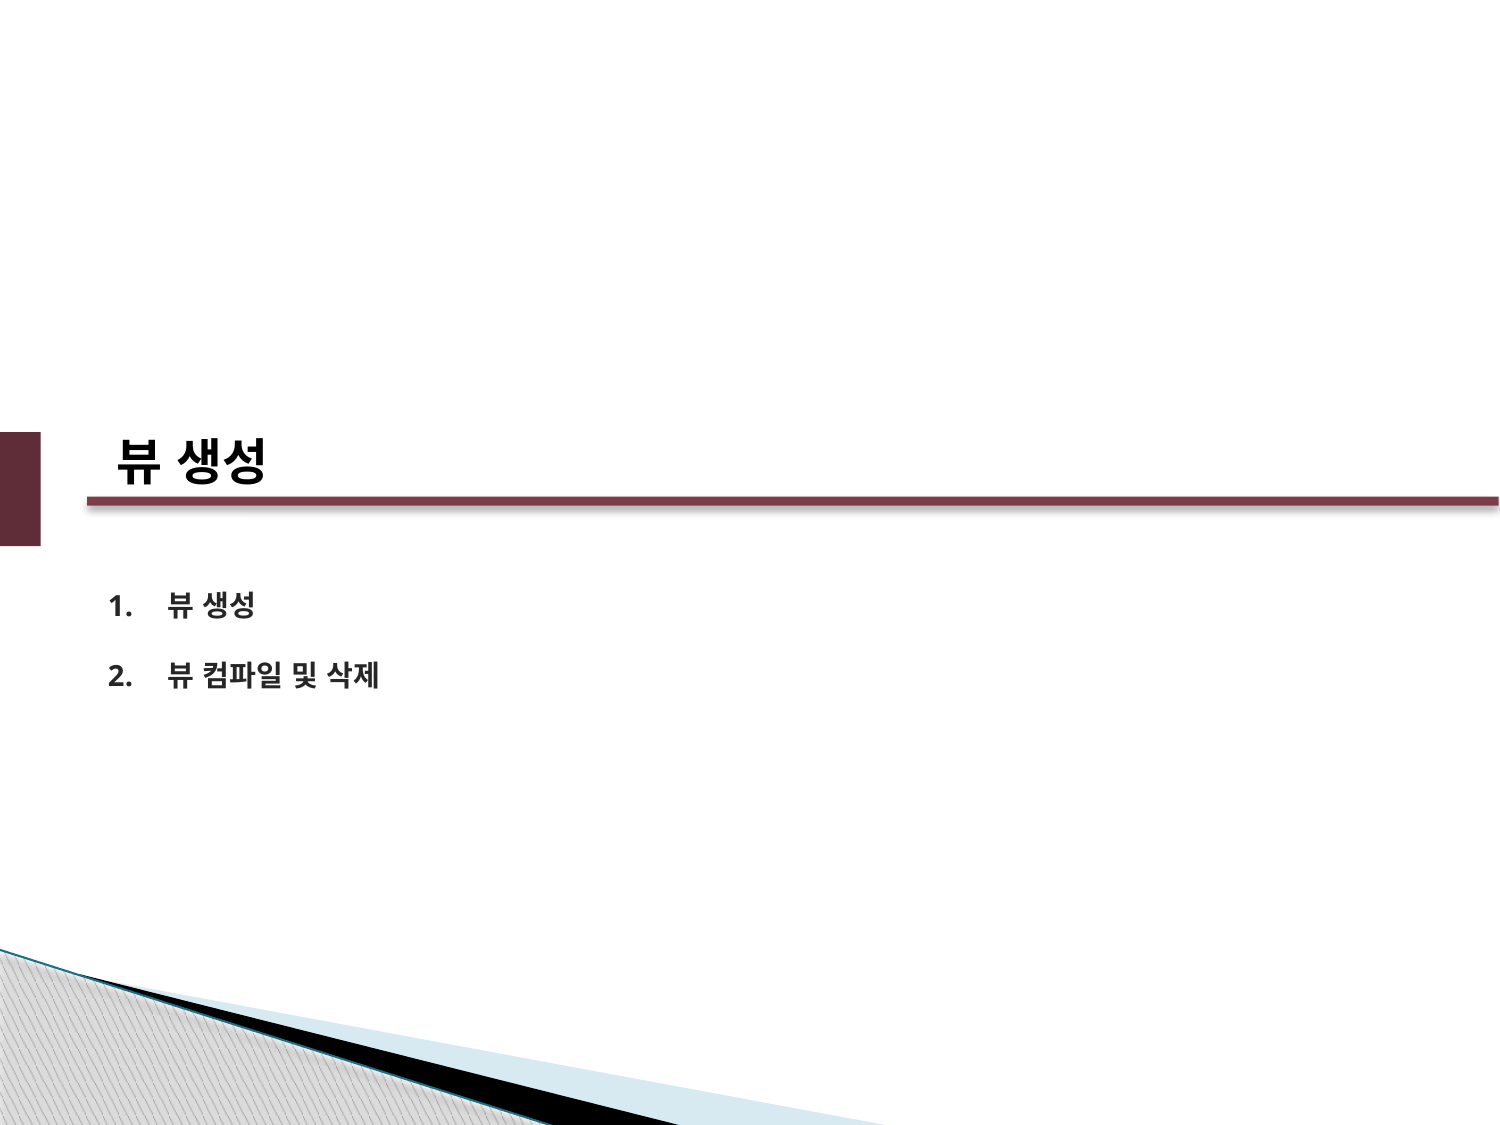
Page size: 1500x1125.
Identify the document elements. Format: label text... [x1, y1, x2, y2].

text_box [87, 496, 1499, 506]
text_box 뷰 생성 [102, 423, 284, 498]
text_box 뷰 생성 뷰 컴파일 및 삭제 [93, 545, 1421, 700]
text_box [0, 432, 41, 547]
